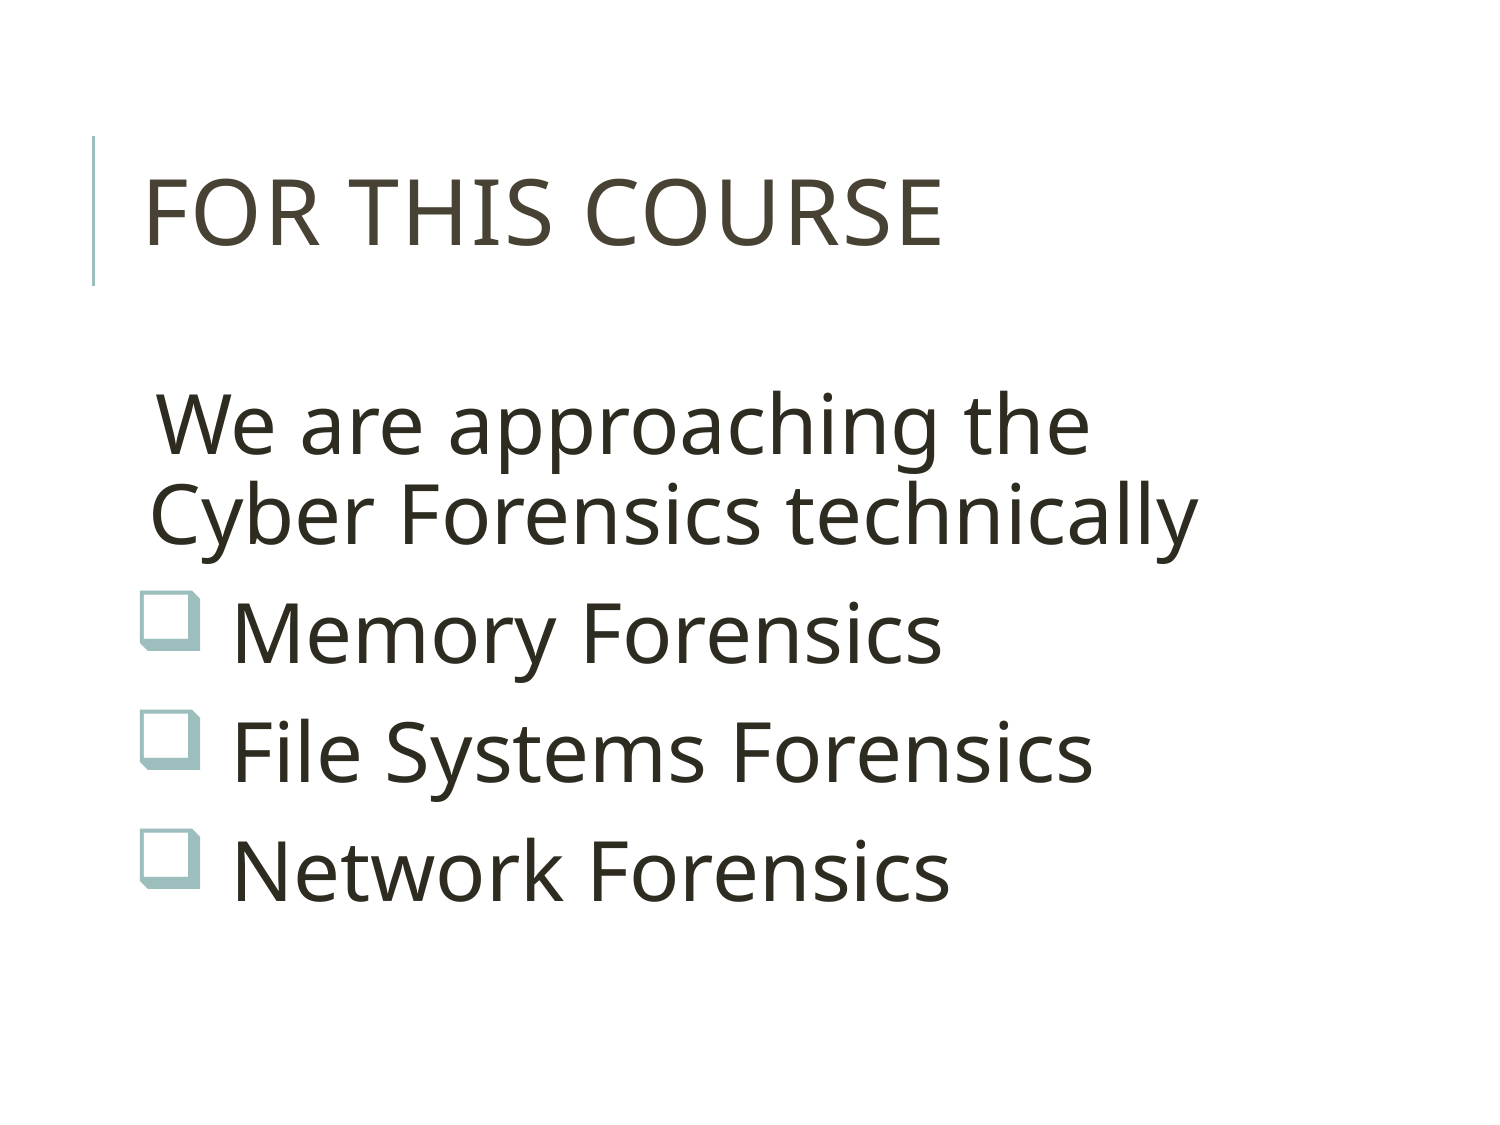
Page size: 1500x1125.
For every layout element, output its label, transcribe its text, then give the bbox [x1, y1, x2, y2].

title For this Course [126, 96, 1322, 342]
list We are approaching the Cyber Forensics technically Memory Forensics File Systems Forensics Network Forensics [126, 375, 1322, 1035]
